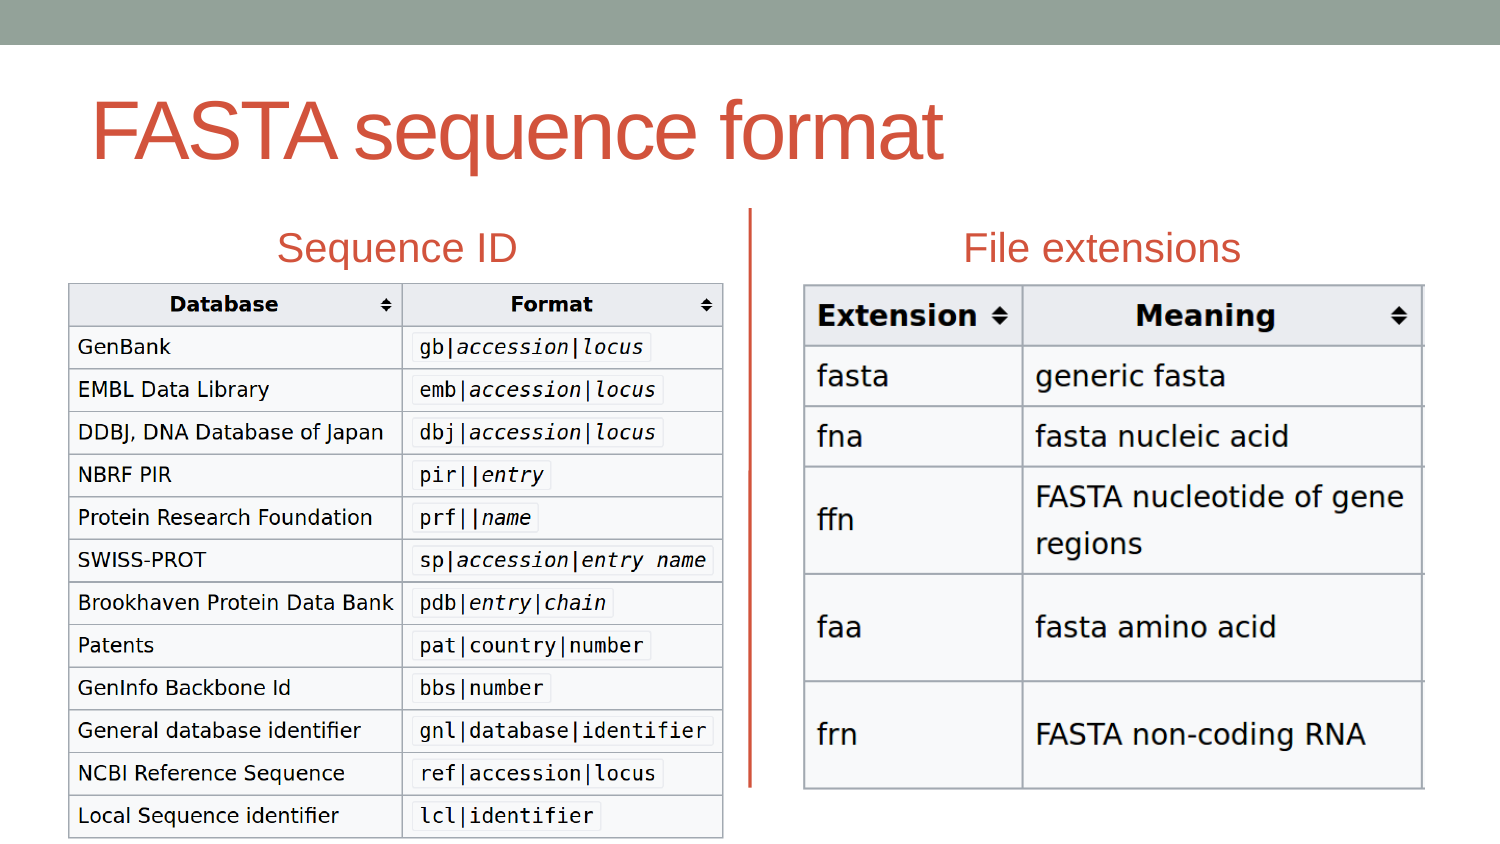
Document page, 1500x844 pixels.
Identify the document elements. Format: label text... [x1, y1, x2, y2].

title FASTA sequence format [75, 65, 1425, 188]
list Sequence ID [75, 206, 720, 267]
list File extensions [780, 206, 1425, 285]
picture [797, 277, 1425, 800]
picture [57, 270, 737, 844]
